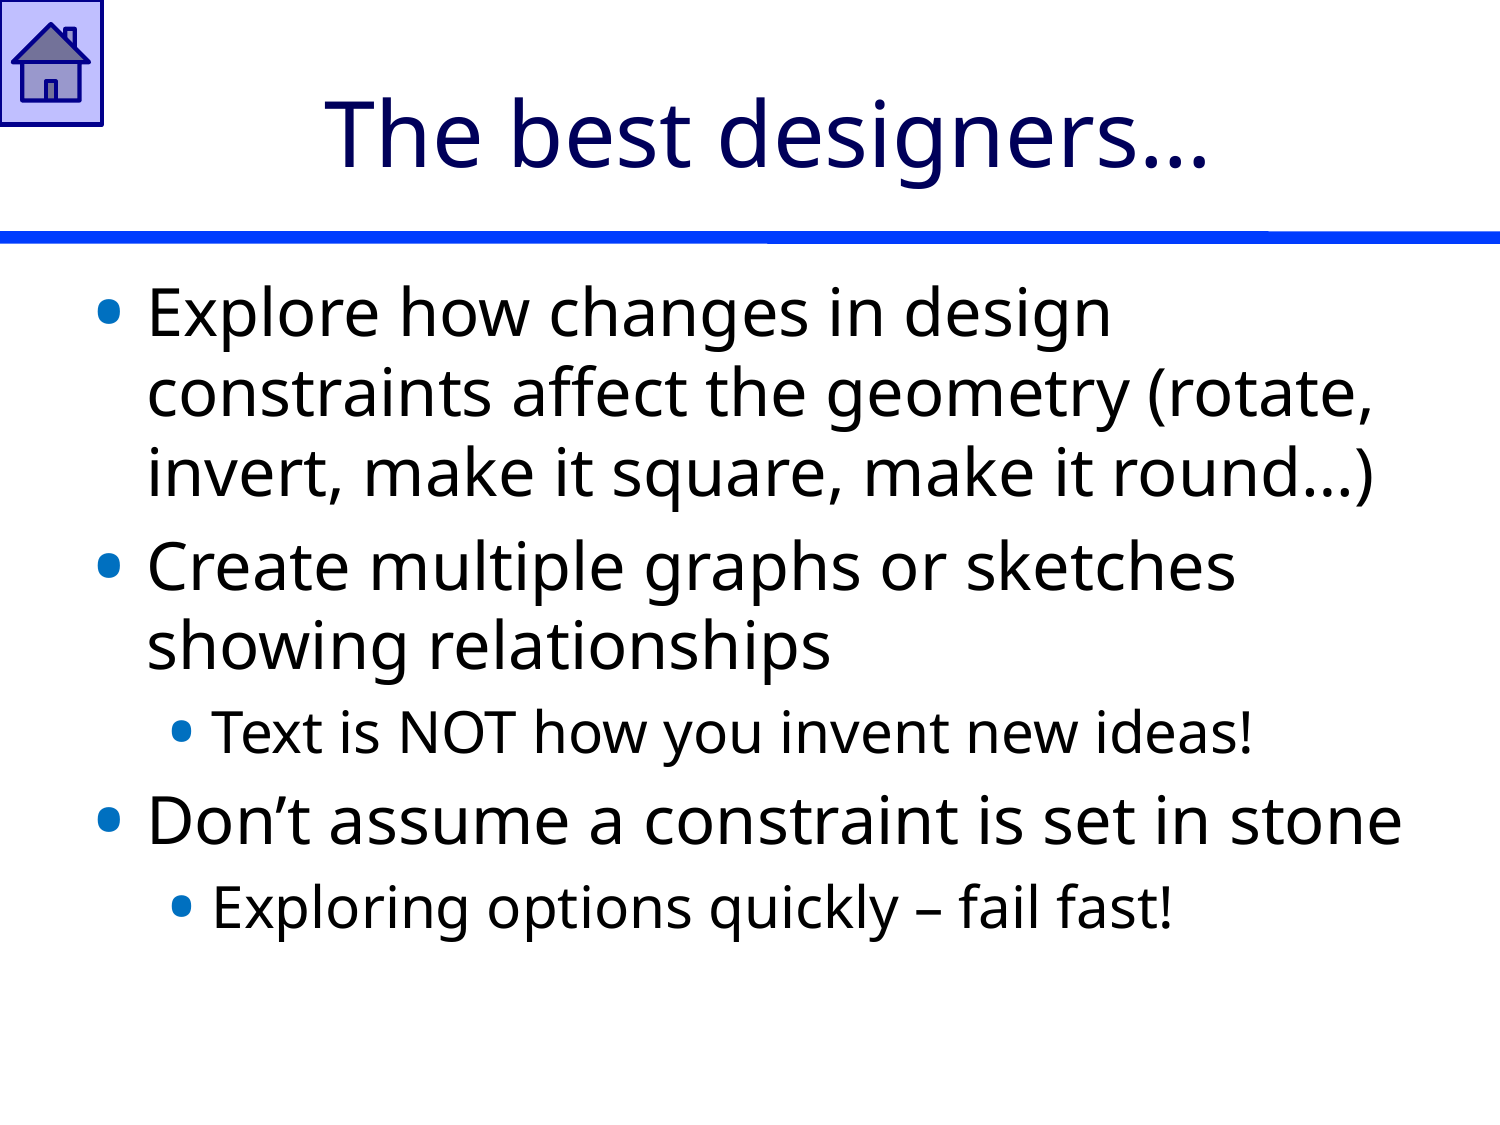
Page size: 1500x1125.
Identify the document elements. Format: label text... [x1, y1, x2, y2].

list Explore how changes in design constraints affect the geometry (rotate, invert, make it square, make it round…) Create multiple graphs or sketches showing relationships Text is NOT how you invent new ideas! Don’t assume a constraint is set in stone Exploring options quickly – fail fast! [74, 262, 1426, 1006]
title The best designers… [75, 37, 1463, 225]
